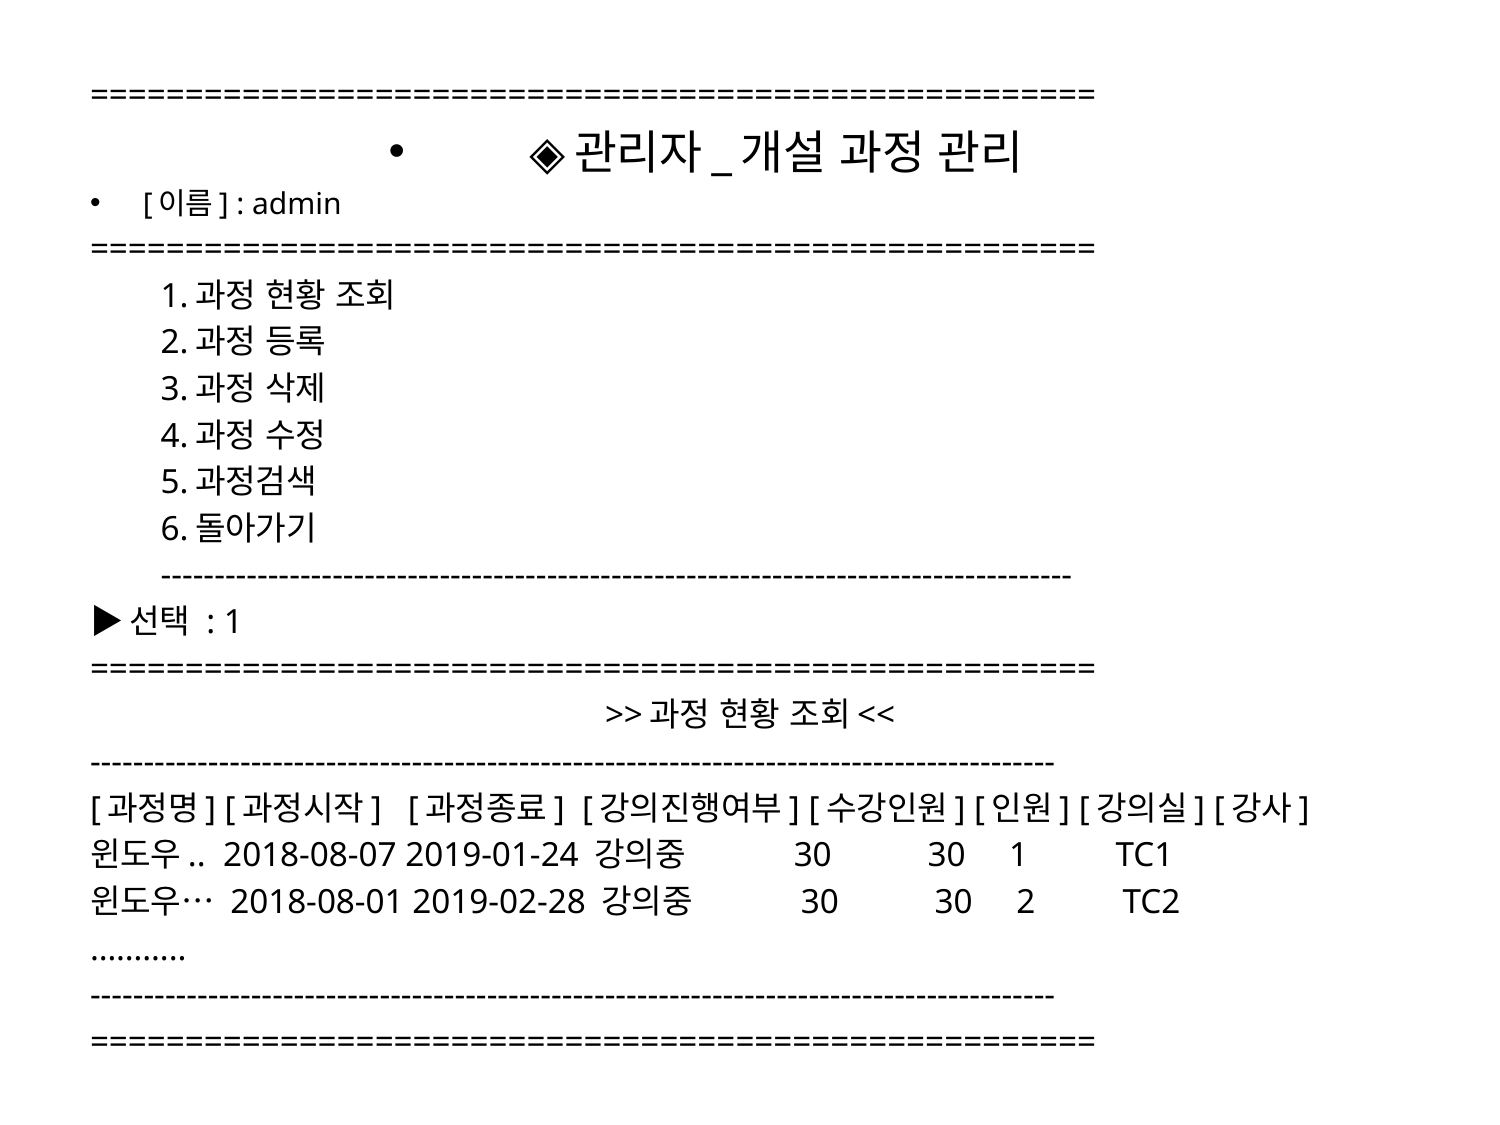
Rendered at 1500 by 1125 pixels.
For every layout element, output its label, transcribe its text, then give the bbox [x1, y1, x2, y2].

list ===================================================== ◈관리자_개설 과정 관리 [이름] : admin ===================================================== 1.과정 현황 조회 2.과정 등록 3.과정 삭제 4.과정 수정 5.과정검색 6.돌아가기 ------------------------------------------------------------------------------------- ▶선택 : 1 ===================================================== >>과정 현황 조회<< ------------------------------------------------------------------------------------------ [과정명] [과정시작] [과정종료] [강의진행여부] [수강인원] [인원] [강의실] [강사] 윈도우.. 2018-08-07 2019-01-24 강의중 30 30 1 TC1 윈도우… 2018-08-01 2019-02-28 강의중 30 30 2 TC2 ……….. ------------------------------------------------------------------------------------------ ===================================================== [75, 19, 1425, 1071]
